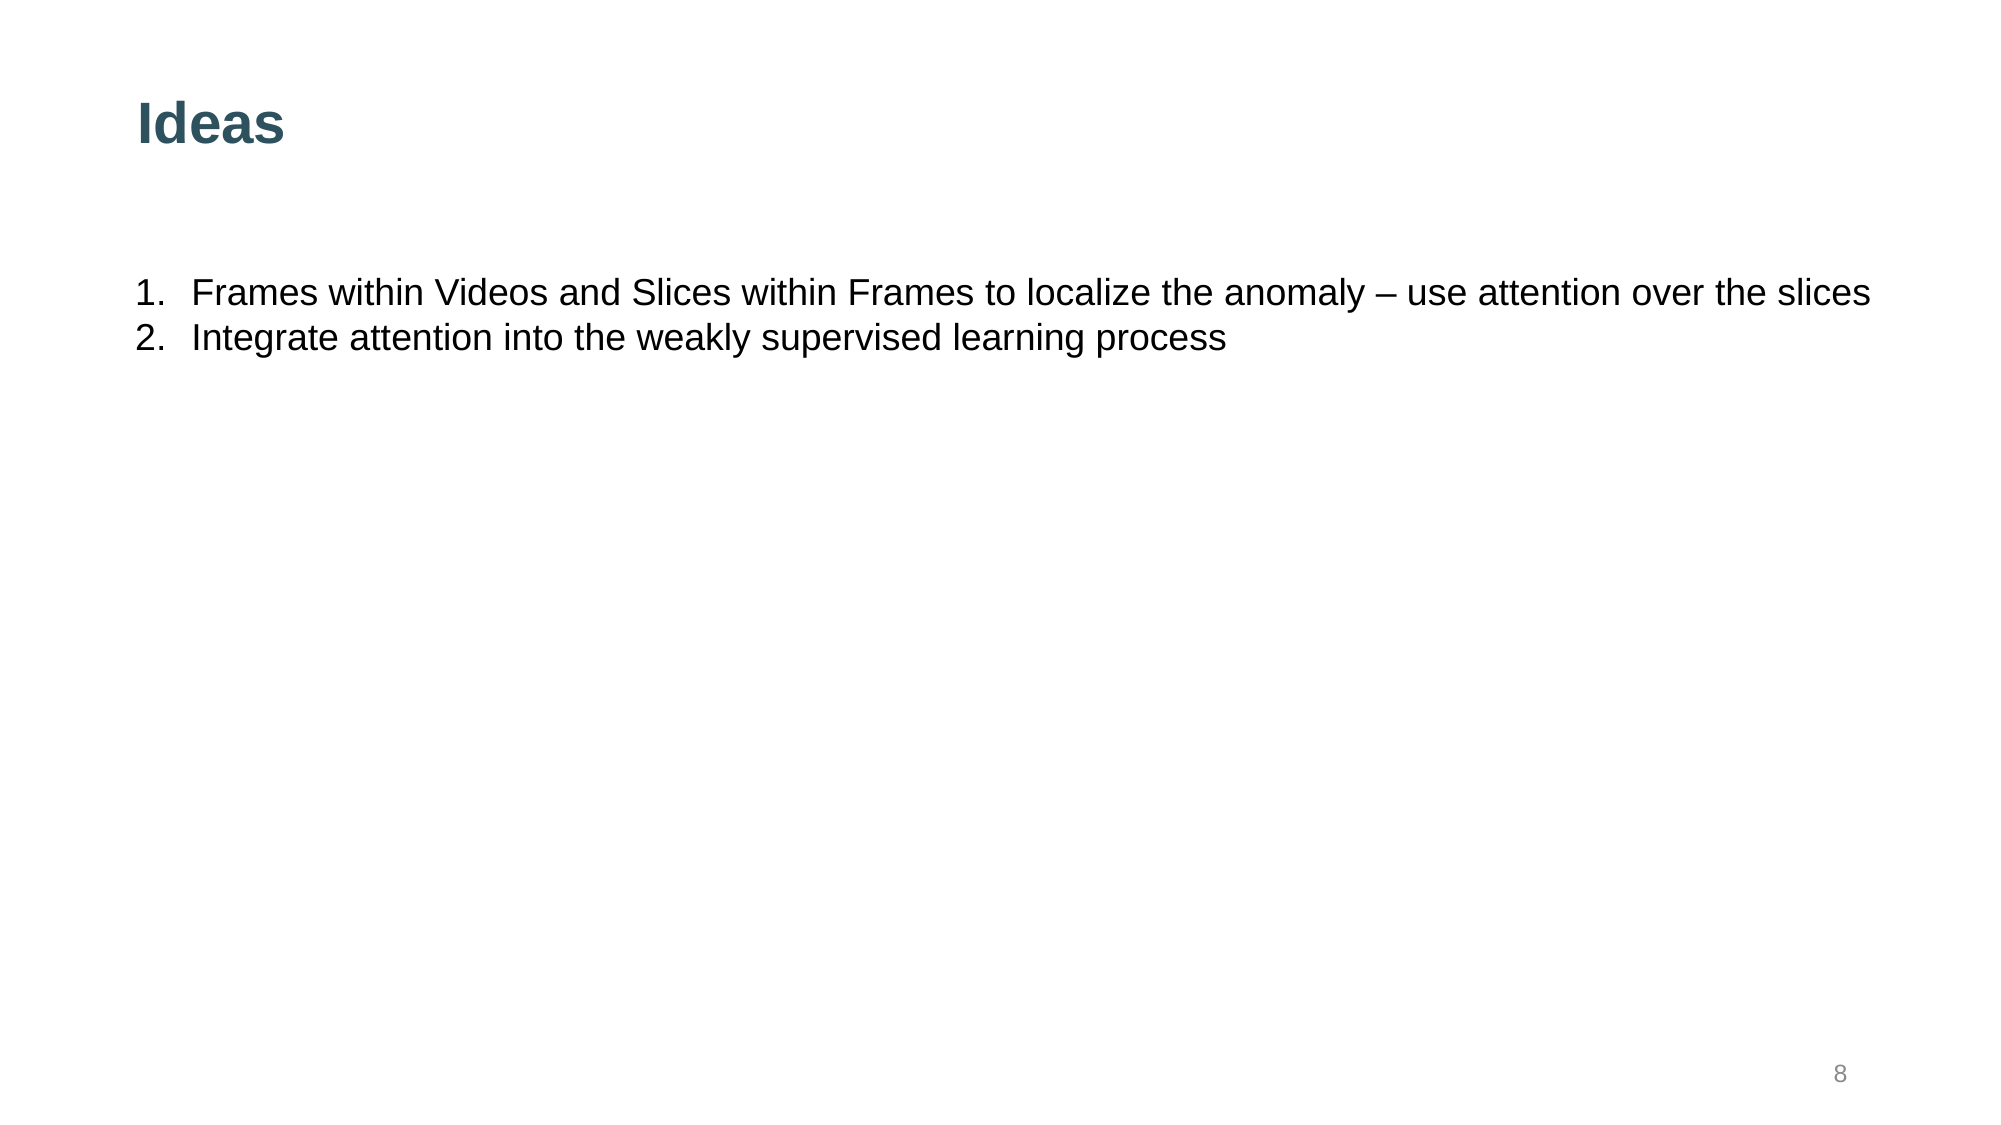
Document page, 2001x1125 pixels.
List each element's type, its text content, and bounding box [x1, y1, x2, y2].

title Ideas [137, 93, 1867, 237]
slide_number 8 [1412, 1042, 1863, 1103]
text_box Frames within Videos and Slices within Frames to localize the anomaly – use attention over the slices Integrate attention into the weakly supervised learning process [120, 260, 1887, 365]
